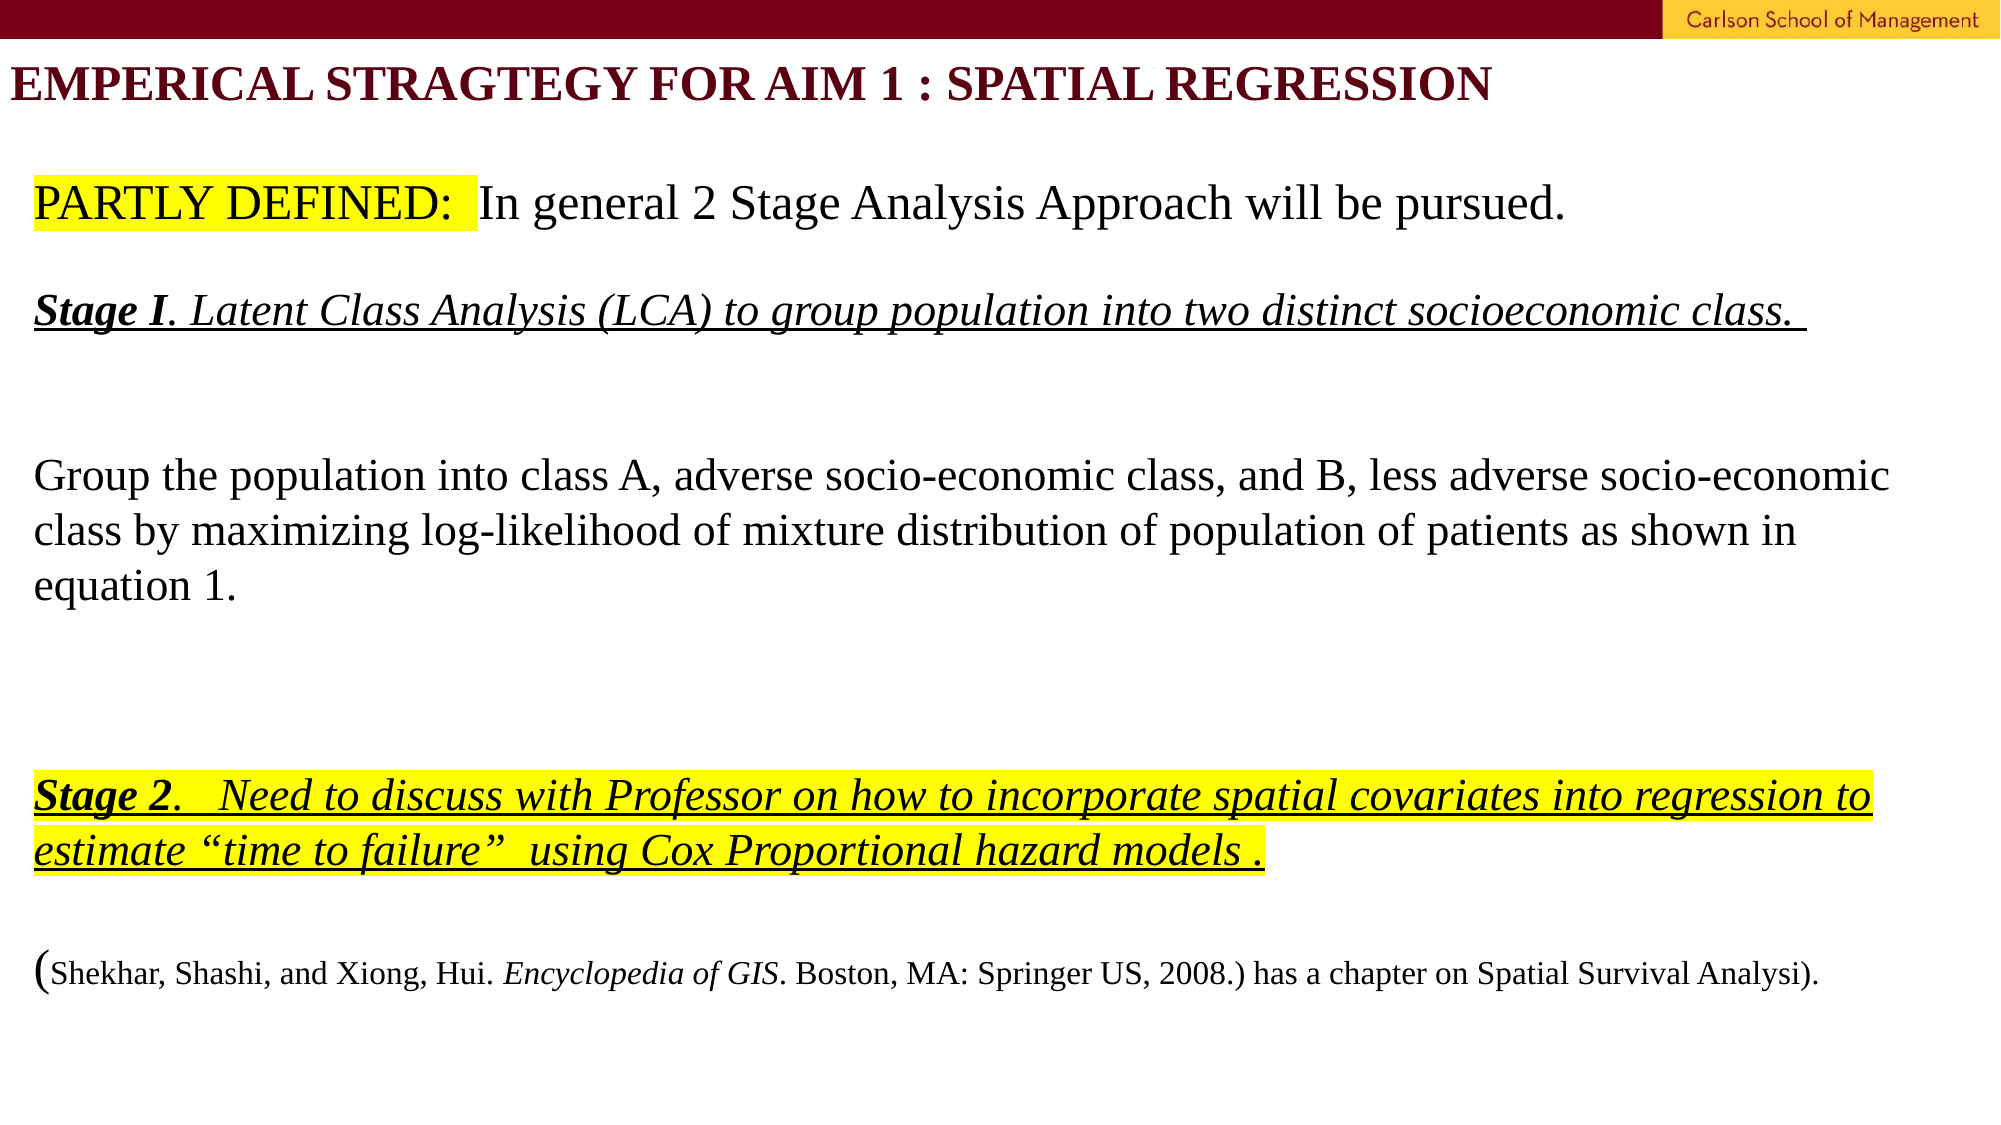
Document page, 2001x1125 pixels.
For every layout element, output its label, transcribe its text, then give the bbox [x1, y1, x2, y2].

text_box EMPERICAL STRAGTEGY FOR AIM 1 : SPATIAL REGRESSION [0, 43, 1996, 119]
picture [0, 0, 2001, 39]
text_box [18, 270, 1982, 392]
